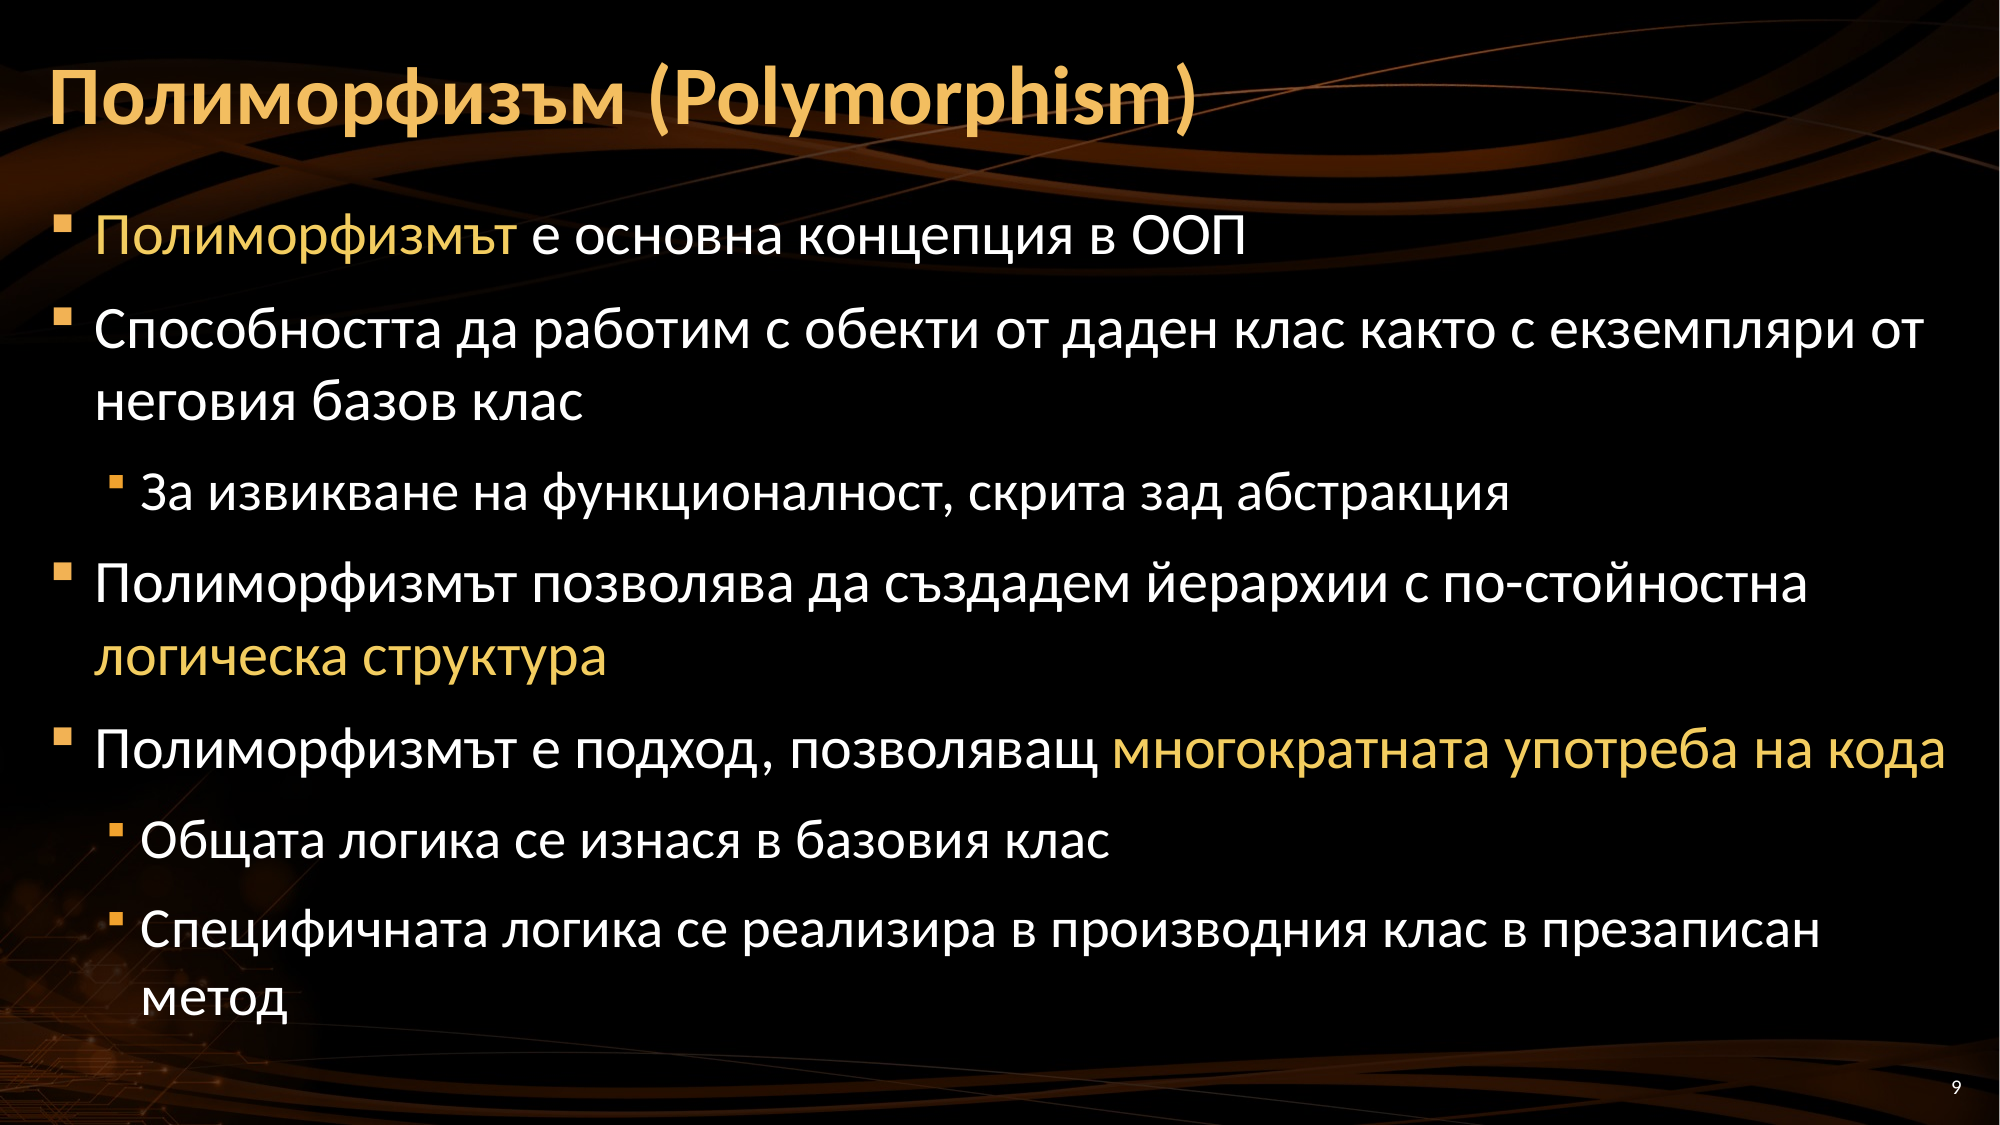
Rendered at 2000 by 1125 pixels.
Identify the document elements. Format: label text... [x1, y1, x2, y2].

title Полиморфизъм (Polymorphism) [30, 6, 1968, 189]
list Полиморфизмът е основна концепция в ООП Способността да работим с обекти от даден клас както с екземпляри от неговия базов клас За извикване на функционалност, скрита зад абстракция Полиморфизмът позволява да създадем йерархии с по-стойностна логическа структура Полиморфизмът е подход, позволяващ многократната употреба на кода Общата логика се изнася в базовия клас Специфичната логика се реализира в производния клас в презаписан метод [31, 189, 1968, 1103]
slide_number 9 [1897, 1070, 1968, 1103]
picture [0, 0, 2000, 1125]
